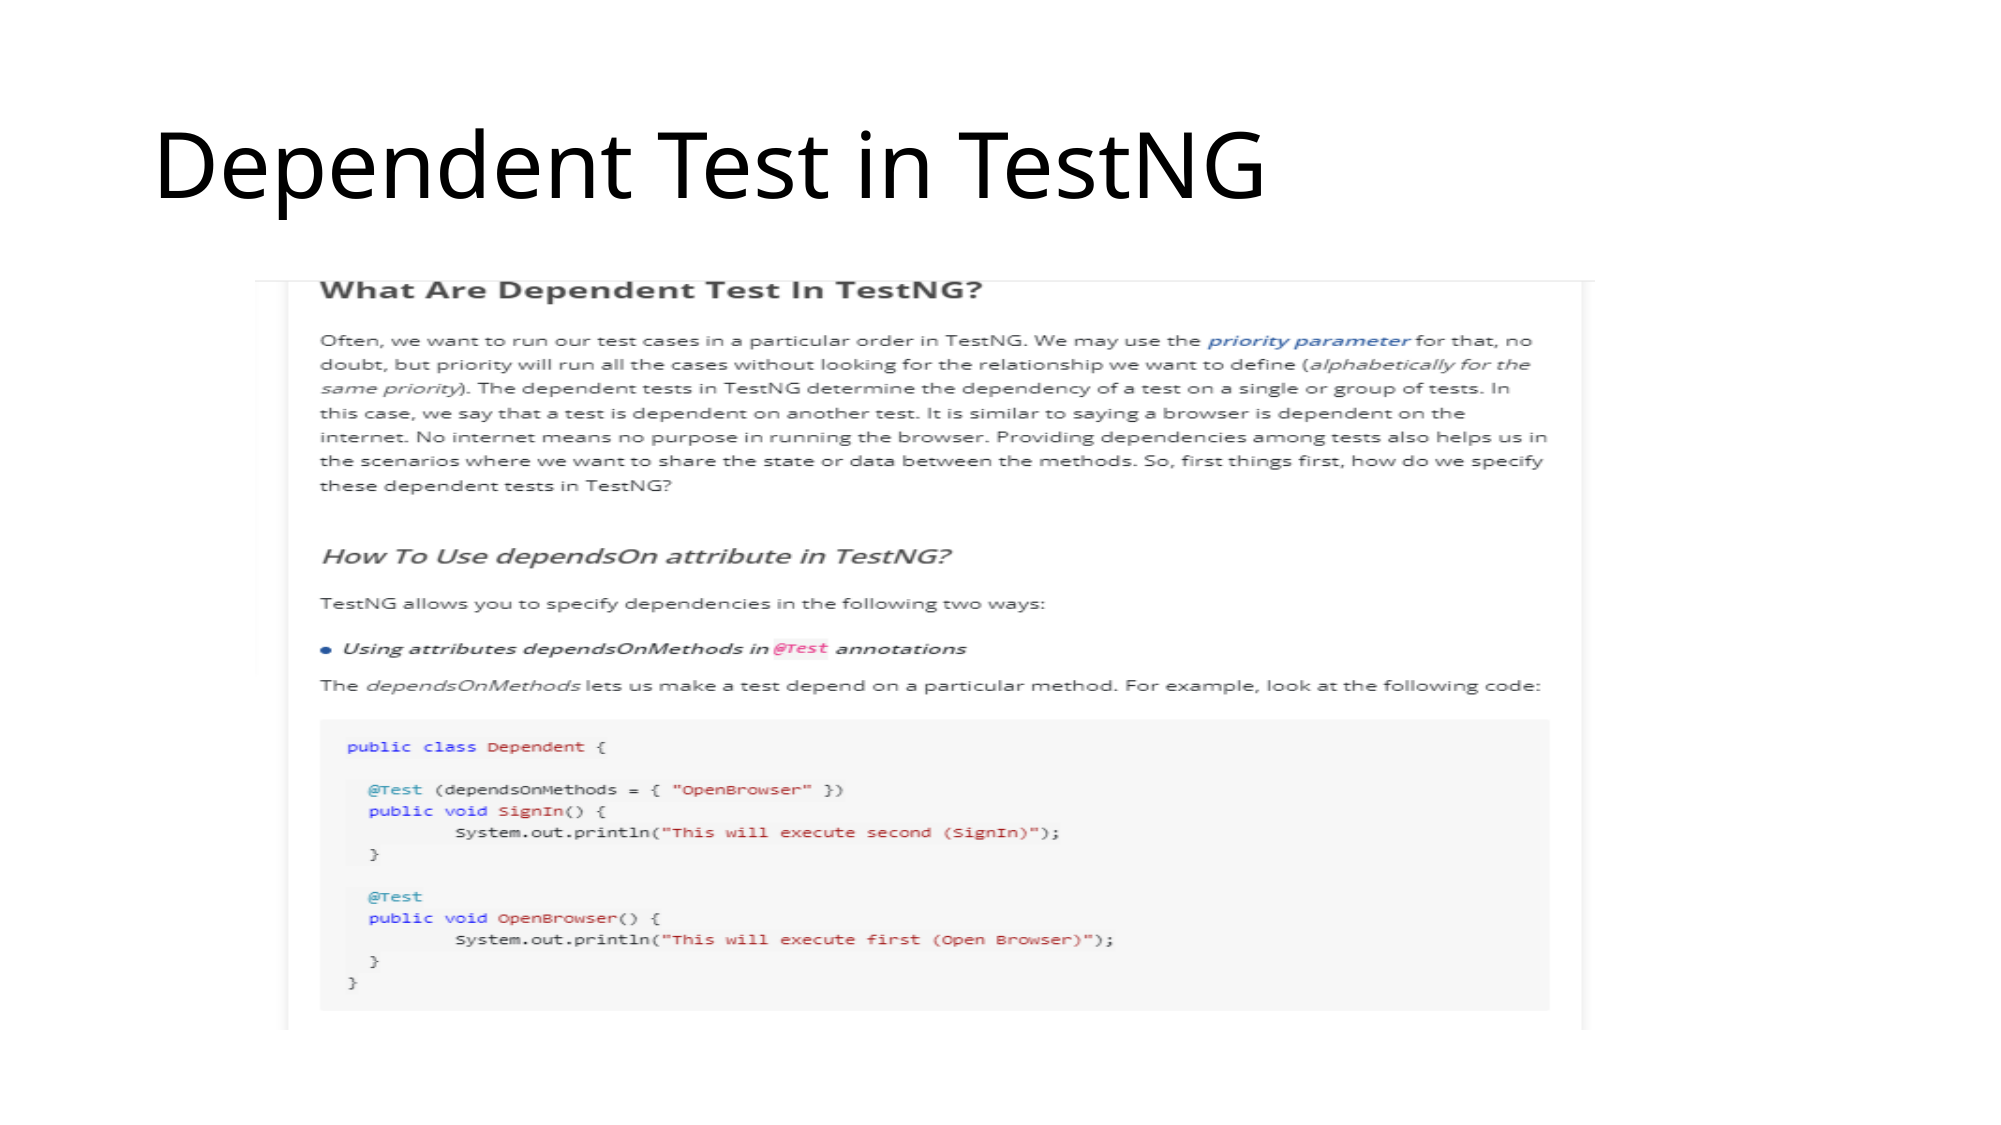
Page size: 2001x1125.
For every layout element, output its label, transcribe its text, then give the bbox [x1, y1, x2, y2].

title Dependent Test in TestNG [137, 59, 1863, 278]
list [255, 277, 1595, 1030]
